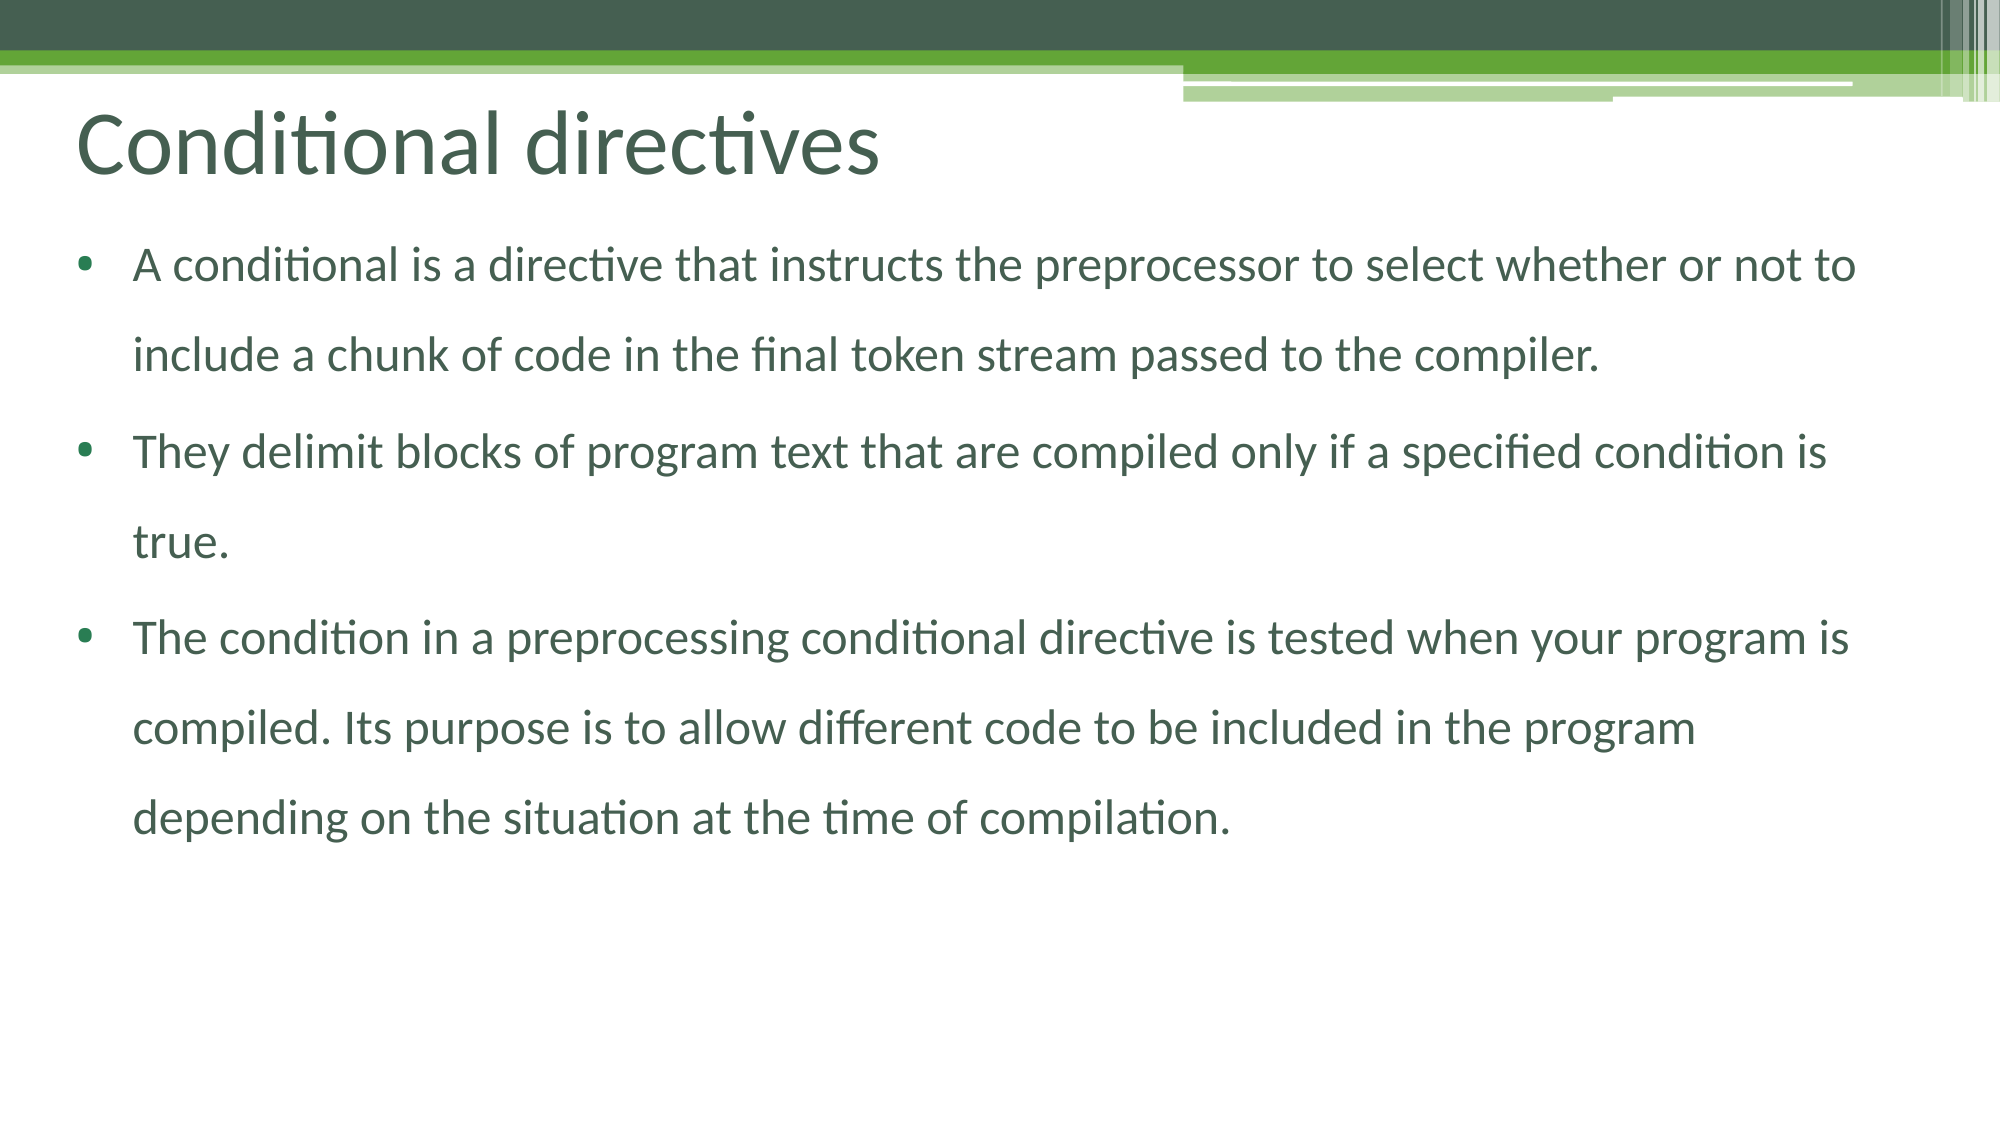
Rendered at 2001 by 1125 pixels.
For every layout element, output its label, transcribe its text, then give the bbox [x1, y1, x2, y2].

title Conditional directives [61, 80, 1337, 194]
list A conditional is a directive that instructs the preprocessor to select whether or not to include a chunk of code in the final token stream passed to the compiler. They delimit blocks of program text that are compiled only if a specified condition is true. The condition in a preprocessing conditional directive is tested when your program is compiled. Its purpose is to allow different code to be included in the program depending on the situation at the time of compilation. [61, 194, 1939, 822]
